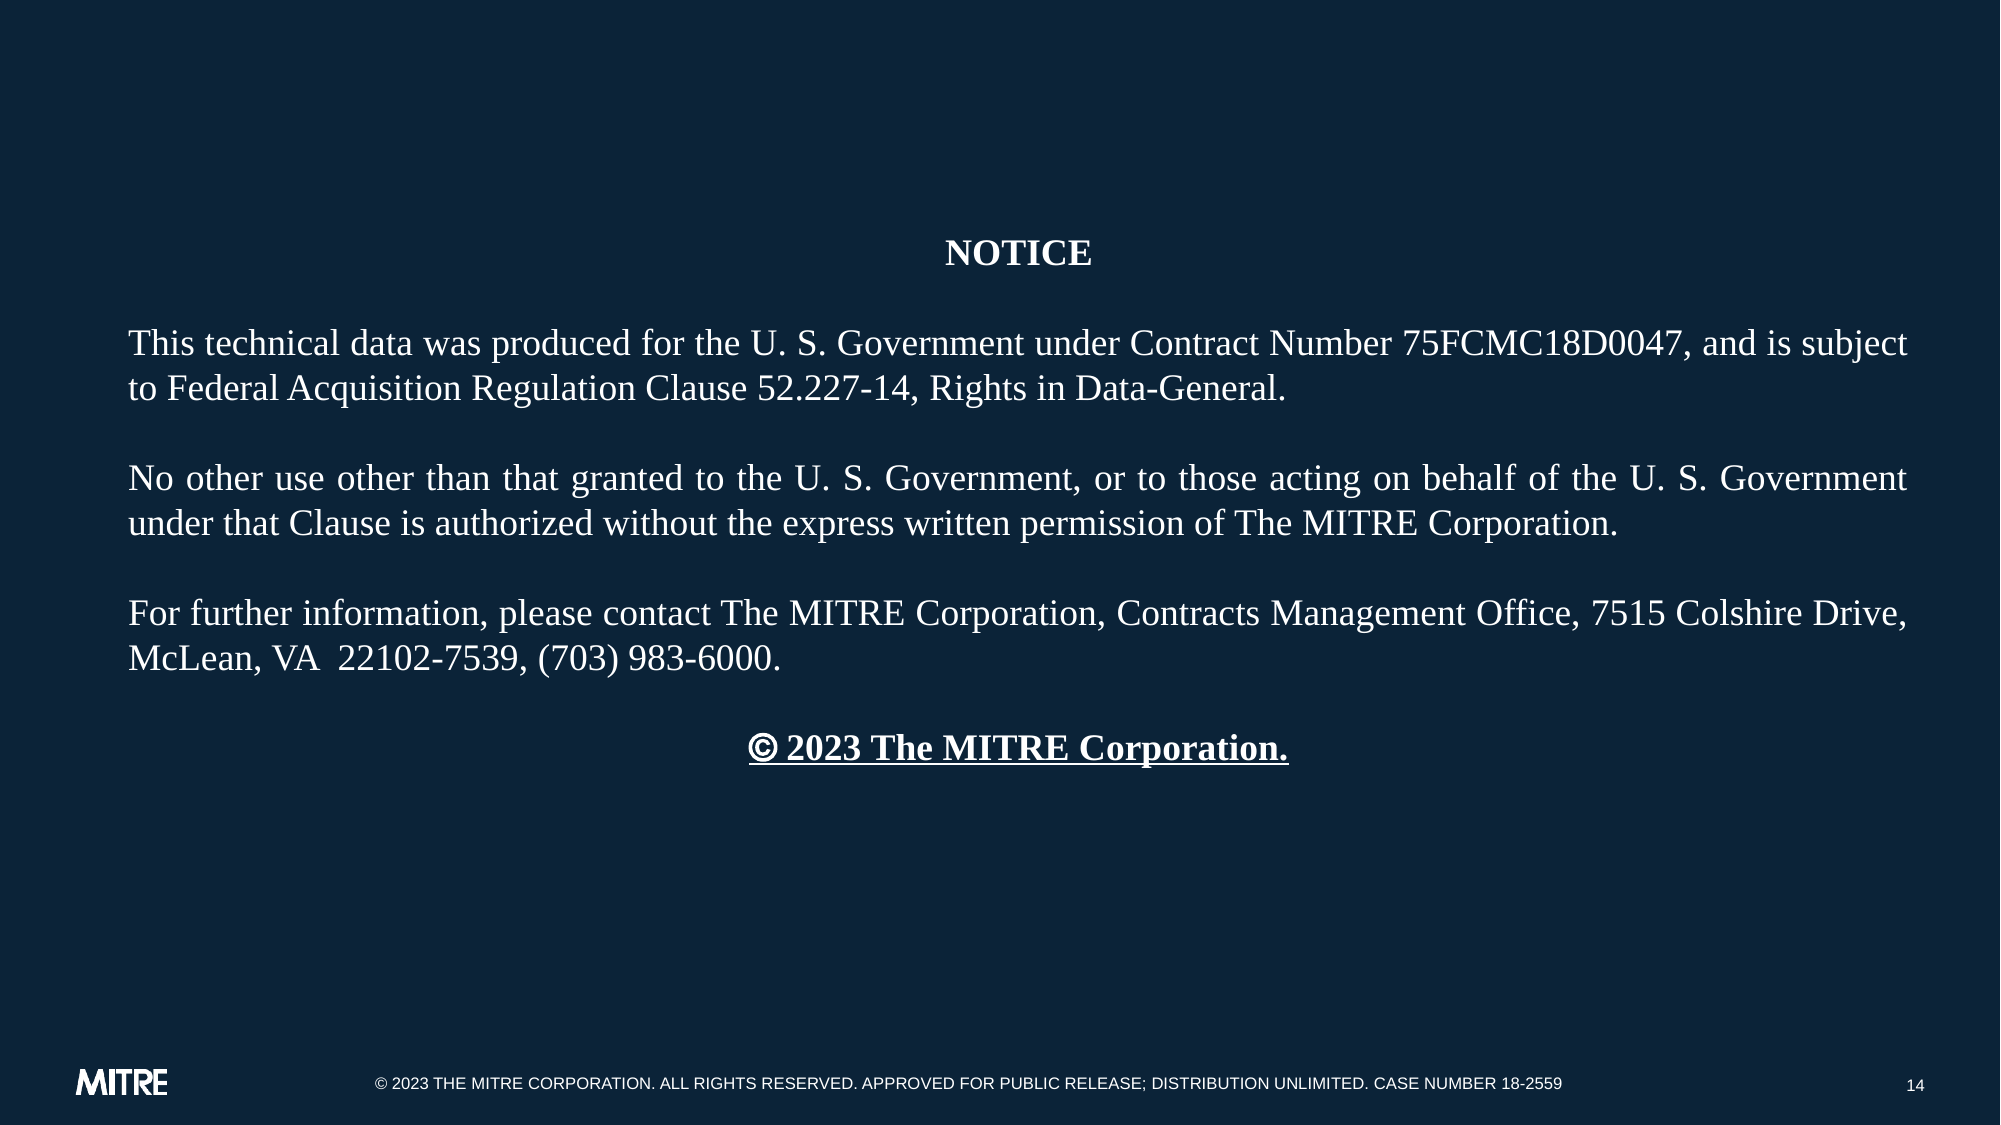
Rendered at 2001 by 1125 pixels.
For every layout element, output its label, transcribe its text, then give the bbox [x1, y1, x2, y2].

slide_number 14 [1793, 1064, 1925, 1106]
list NOTICE This technical data was produced for the U. S. Government under Contract Number 75FCMC18D0047, and is subject to Federal Acquisition Regulation Clause 52.227-14, Rights in Data-General. No other use other than that granted to the U. S. Government, or to those acting on behalf of the U. S. Government under that Clause is authorized without the express written permission of The MITRE Corporation. For further information, please contact The MITRE Corporation, Contracts Management Office, 7515 Colshire Drive, McLean, VA 22102-7539, (703) 983-6000.  2023 The MITRE Corporation. [75, 42, 1925, 1028]
